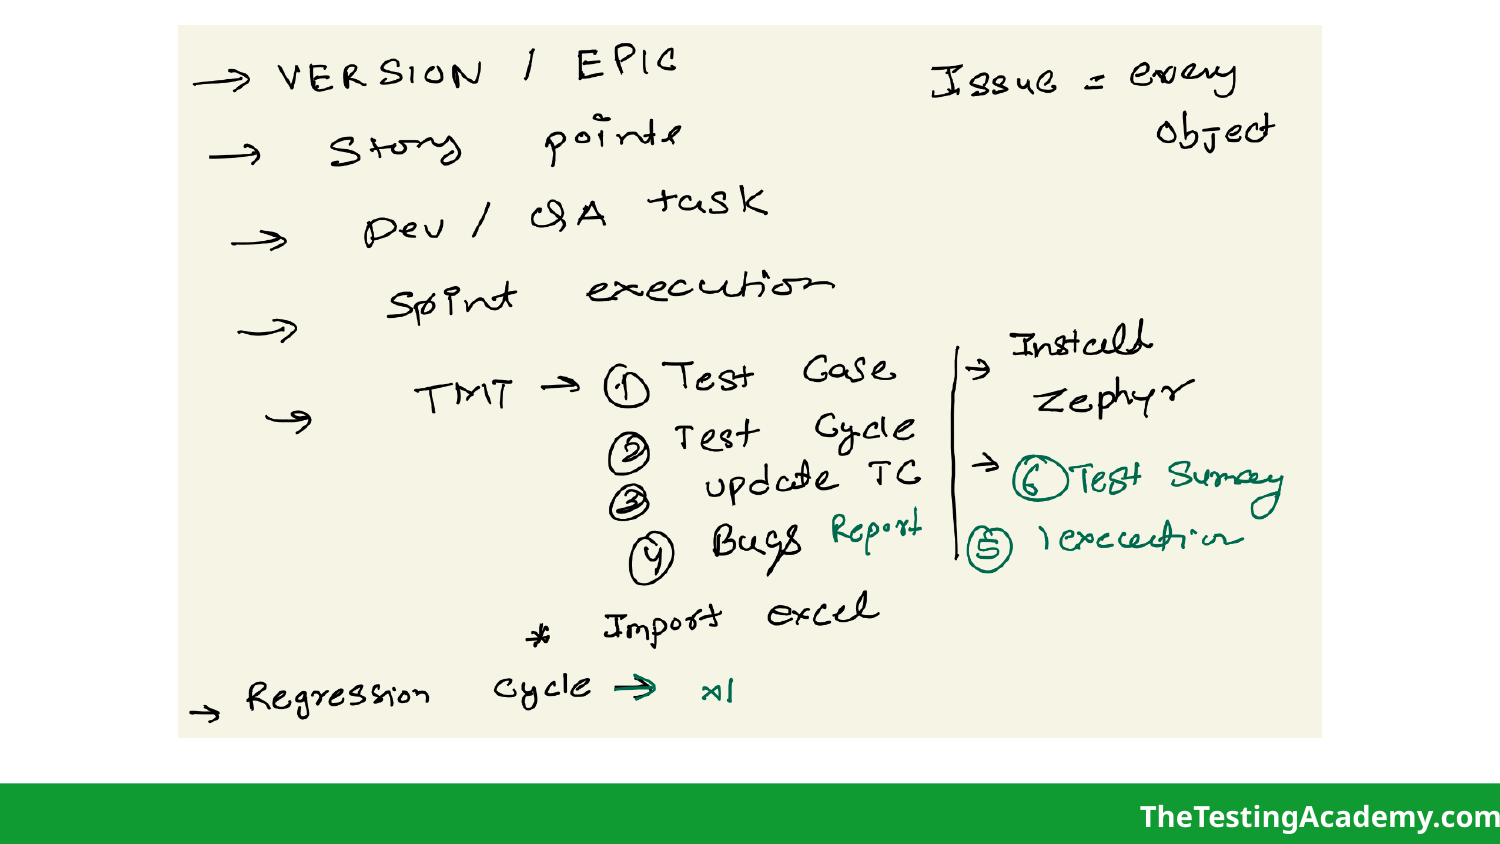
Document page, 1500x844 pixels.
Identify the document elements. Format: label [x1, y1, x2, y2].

picture [178, 25, 1322, 739]
